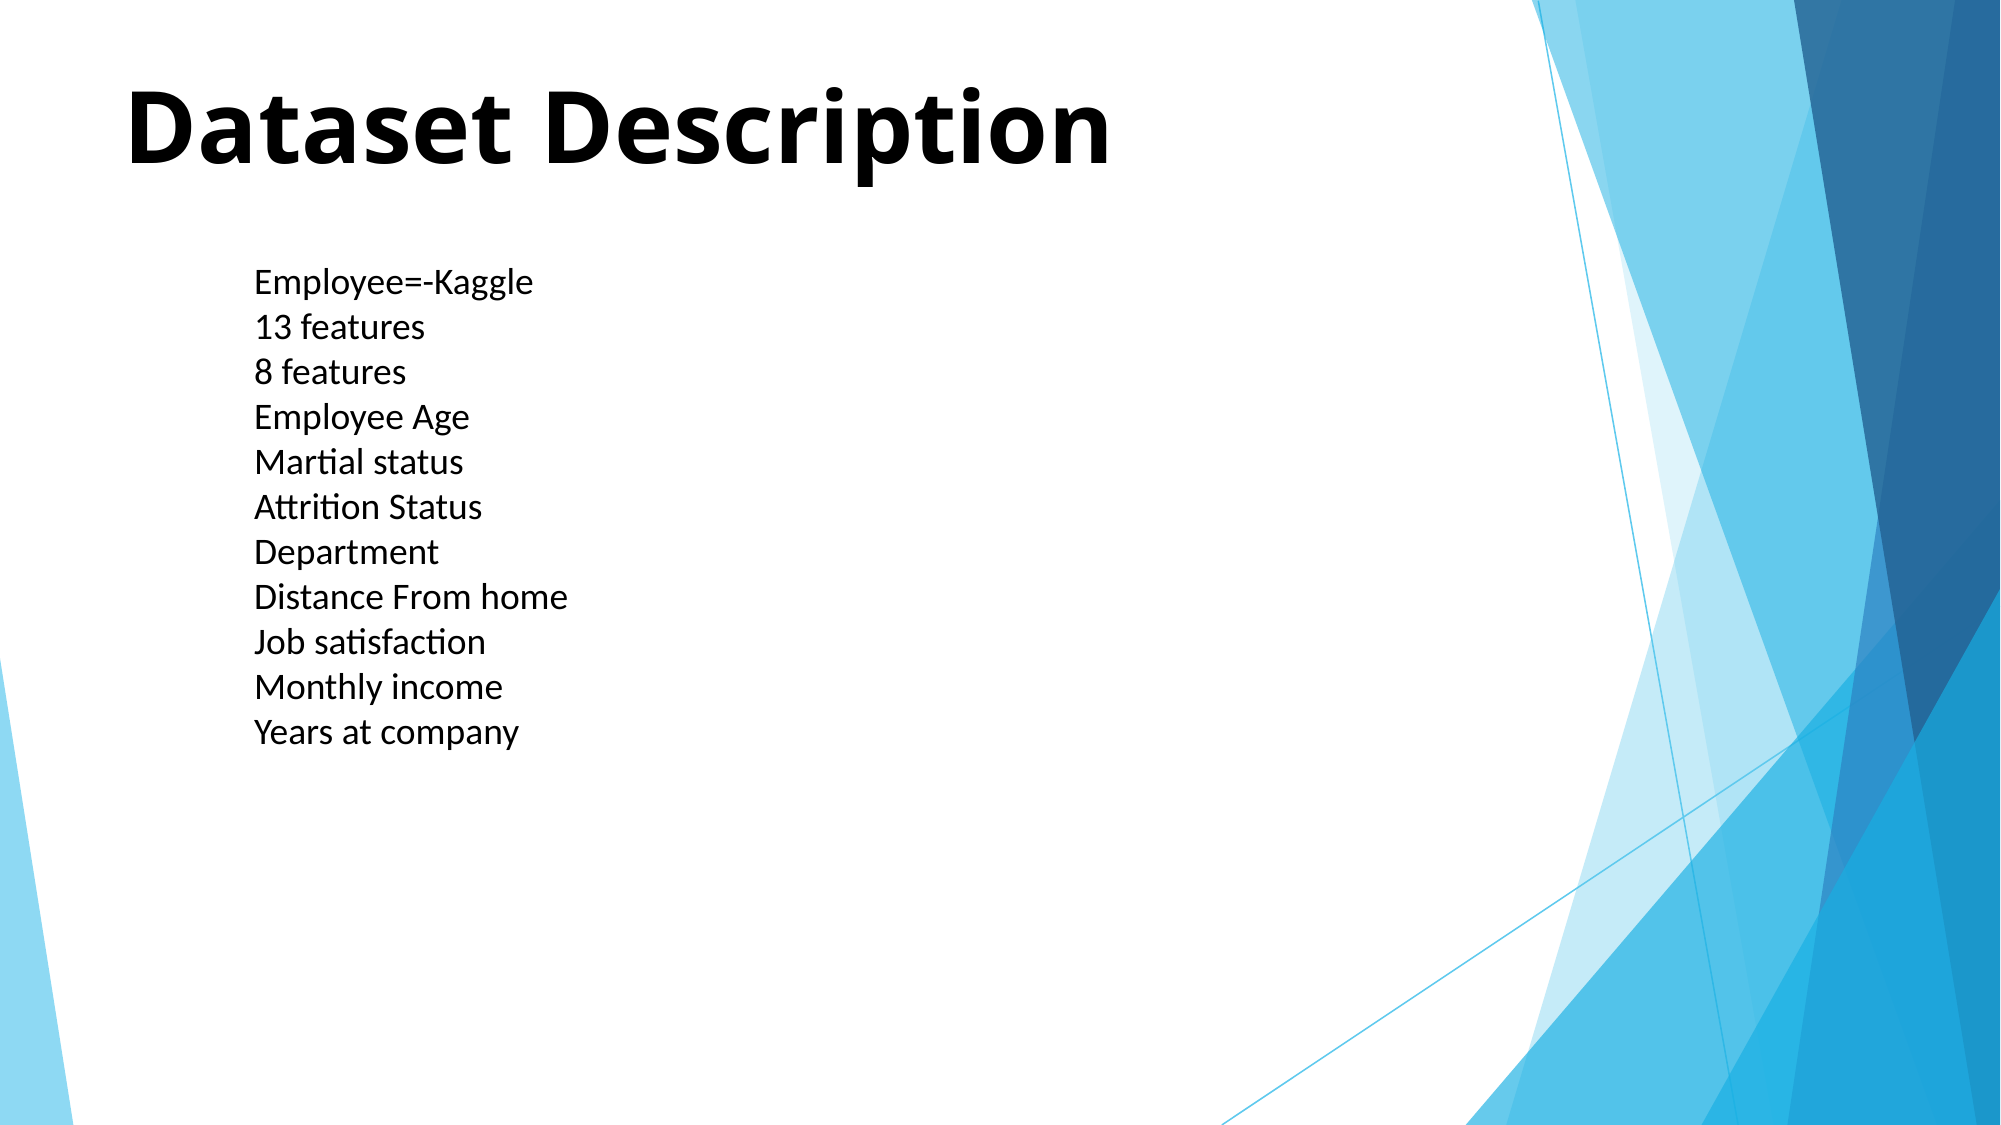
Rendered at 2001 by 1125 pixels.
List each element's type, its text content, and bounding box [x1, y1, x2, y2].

text_box Employee=-Kaggle 13 features 8 features Employee Age Martial status Attrition Status Department Distance From home Job satisfaction Monthly income Years at company [239, 249, 584, 940]
title Dataset Description [123, 63, 1877, 188]
